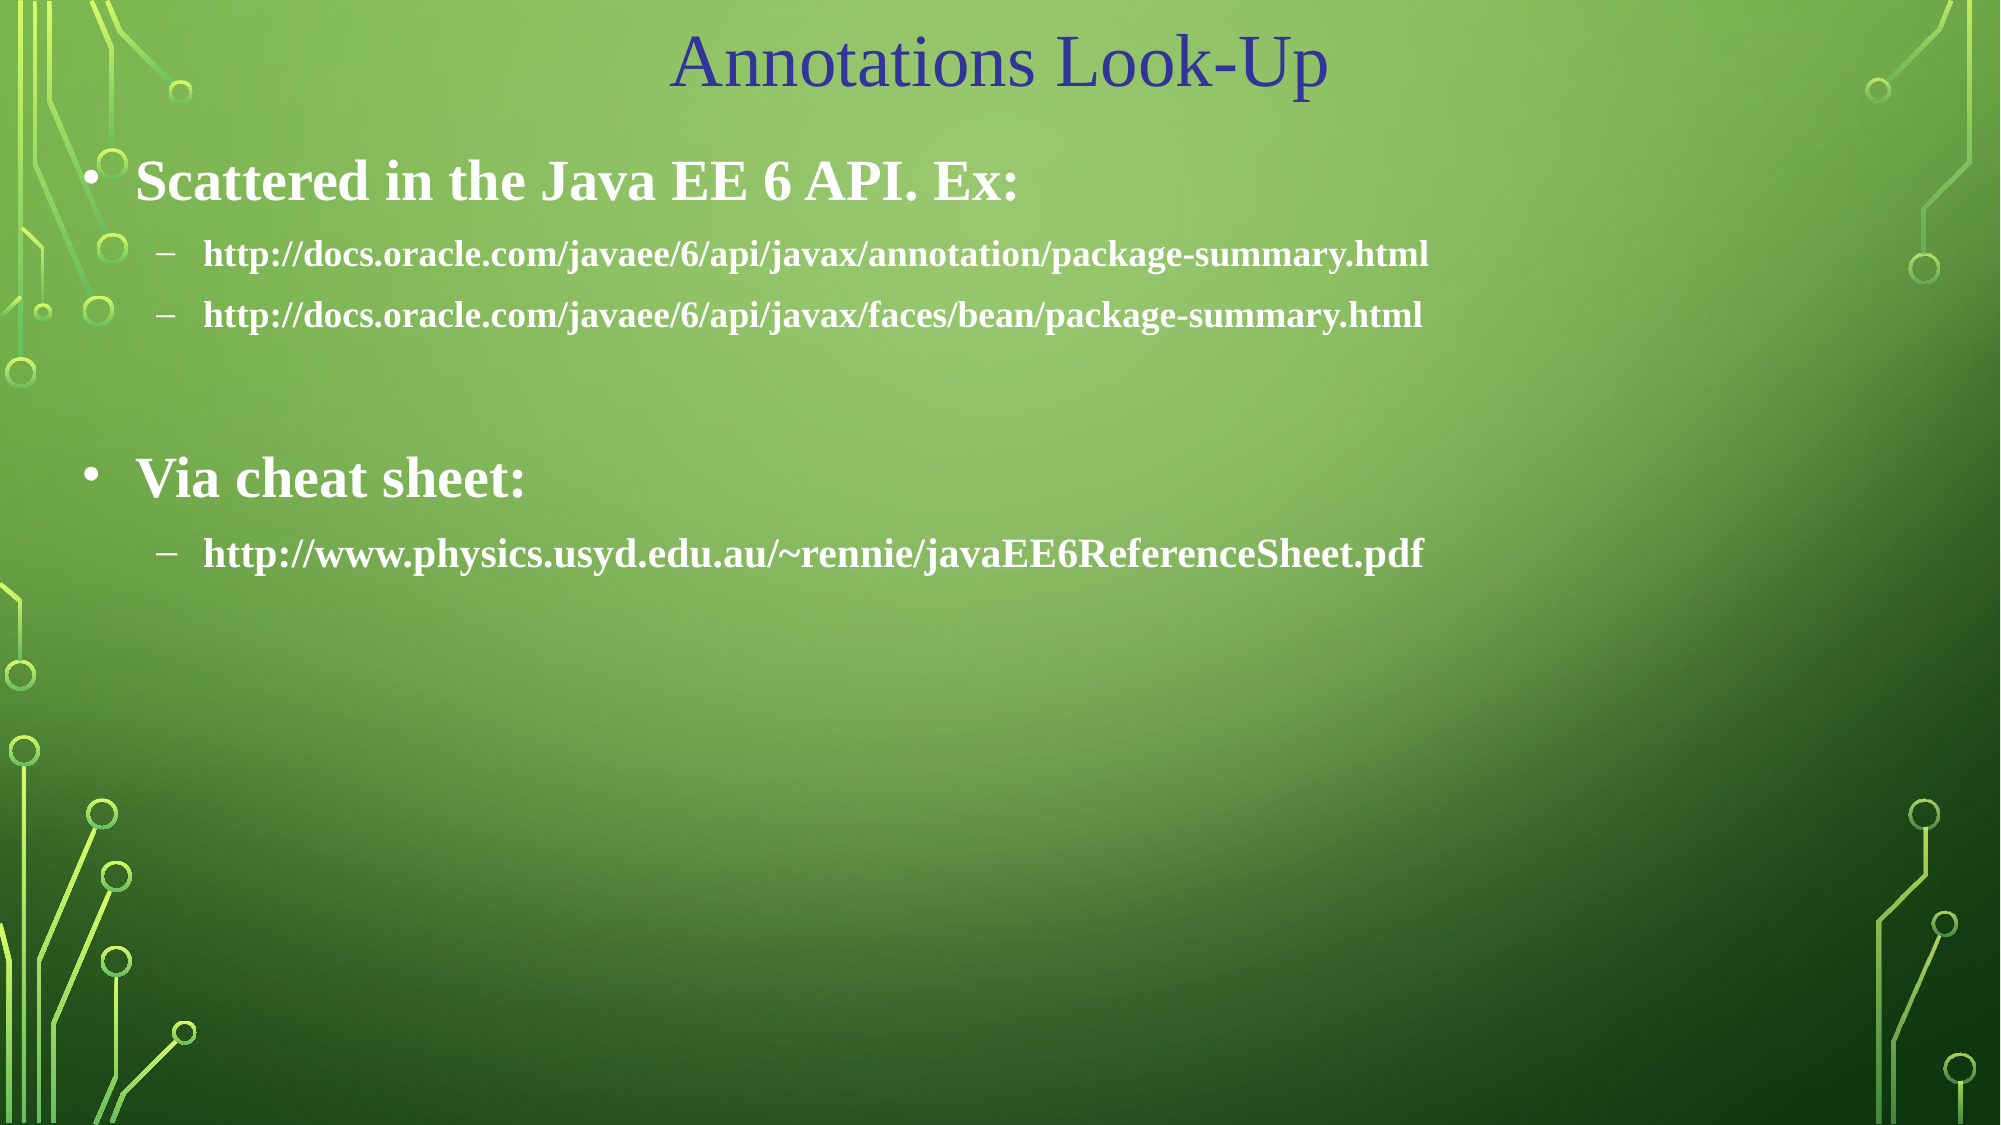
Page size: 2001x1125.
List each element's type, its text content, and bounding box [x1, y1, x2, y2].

text_box Scattered in the Java EE 6 API. Ex: http://docs.oracle.com/javaee/6/api/javax/annotation/package-summary.html http://docs.oracle.com/javaee/6/api/javax/faces/bean/package-summary.html Via cheat sheet: http://www.physics.usyd.edu.au/~rennie/javaEE6ReferenceSheet.pdf [66, 134, 1934, 1050]
text_box Annotations Look-Up [66, 0, 1934, 119]
